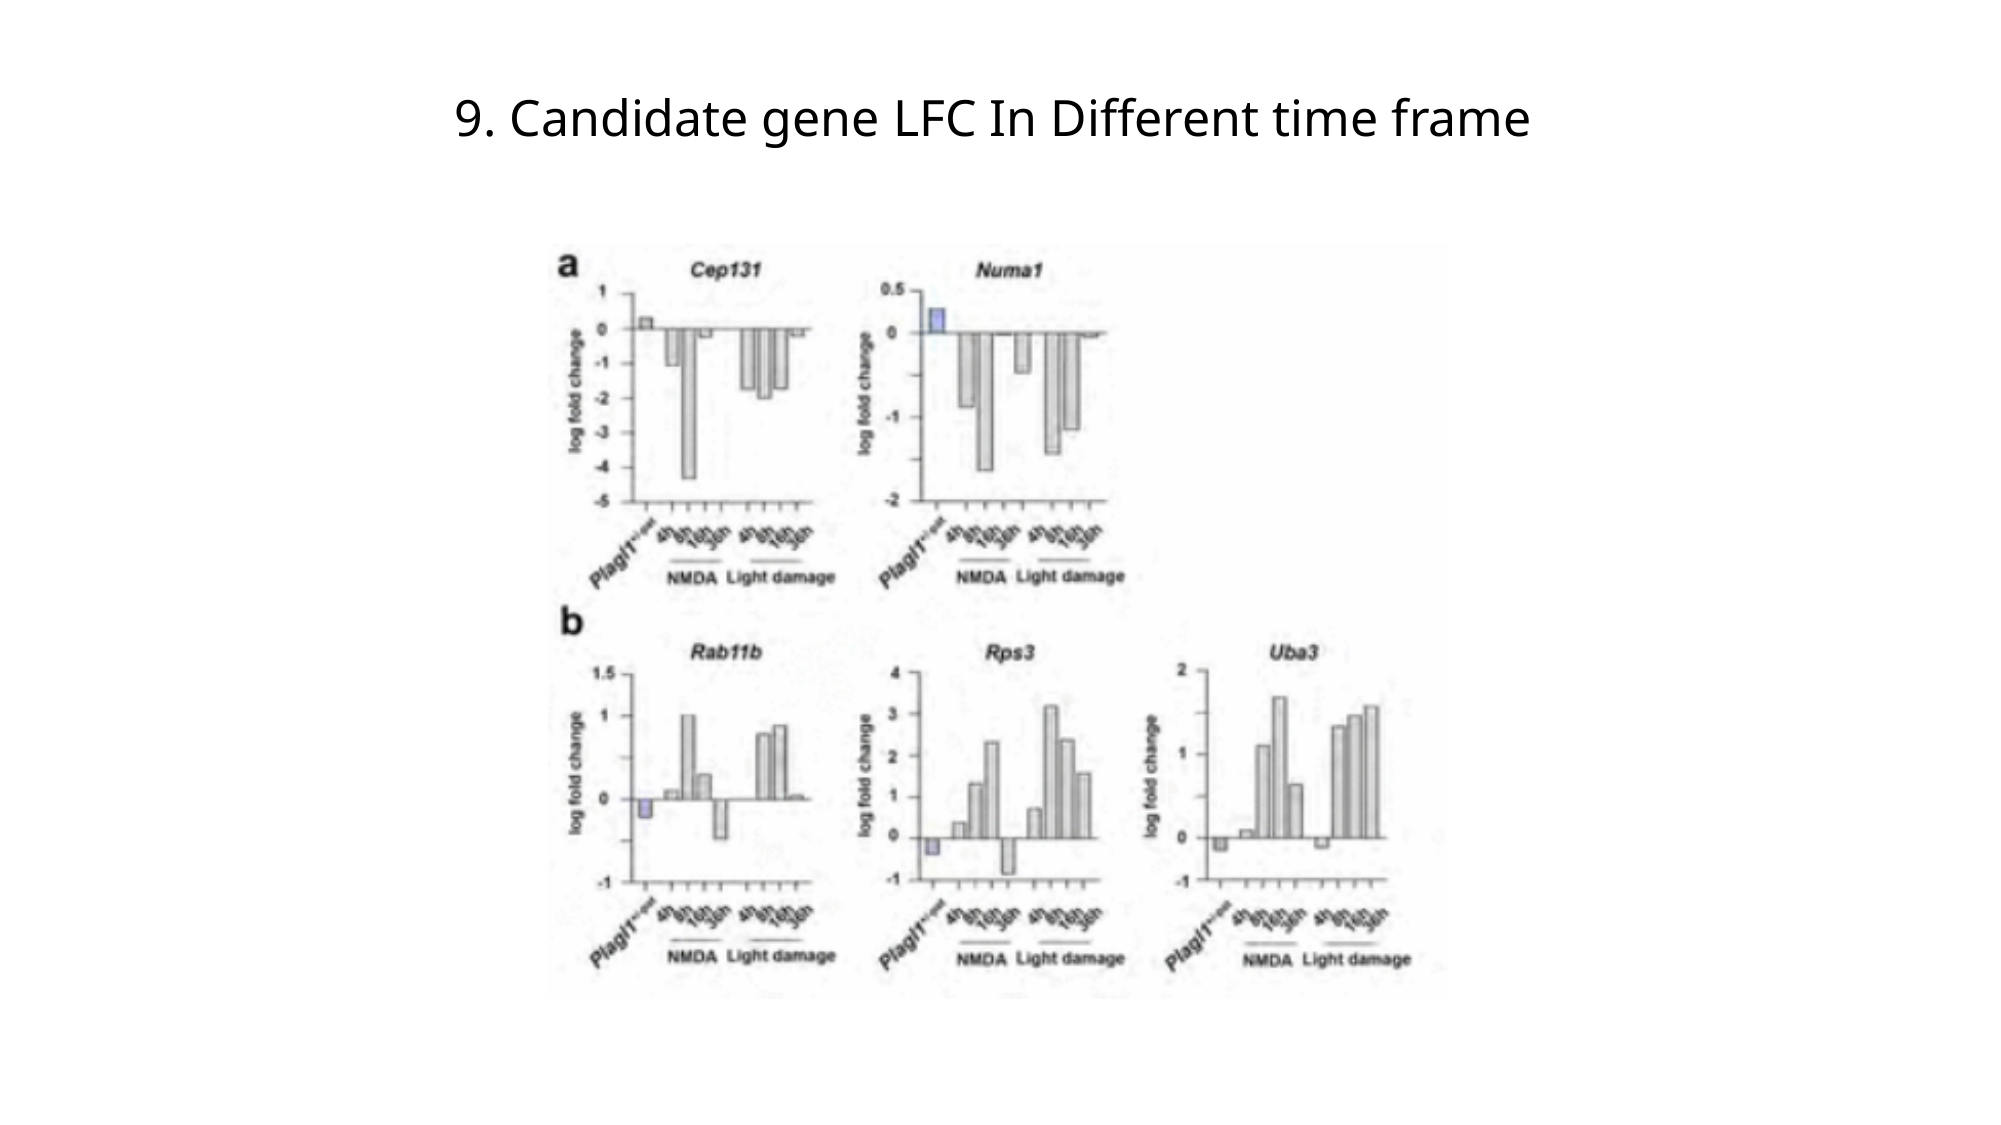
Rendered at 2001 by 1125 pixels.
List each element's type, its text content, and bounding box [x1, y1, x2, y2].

picture [527, 225, 1472, 1000]
title 9. Candidate gene LFC In Different time frame [249, 51, 1750, 155]
